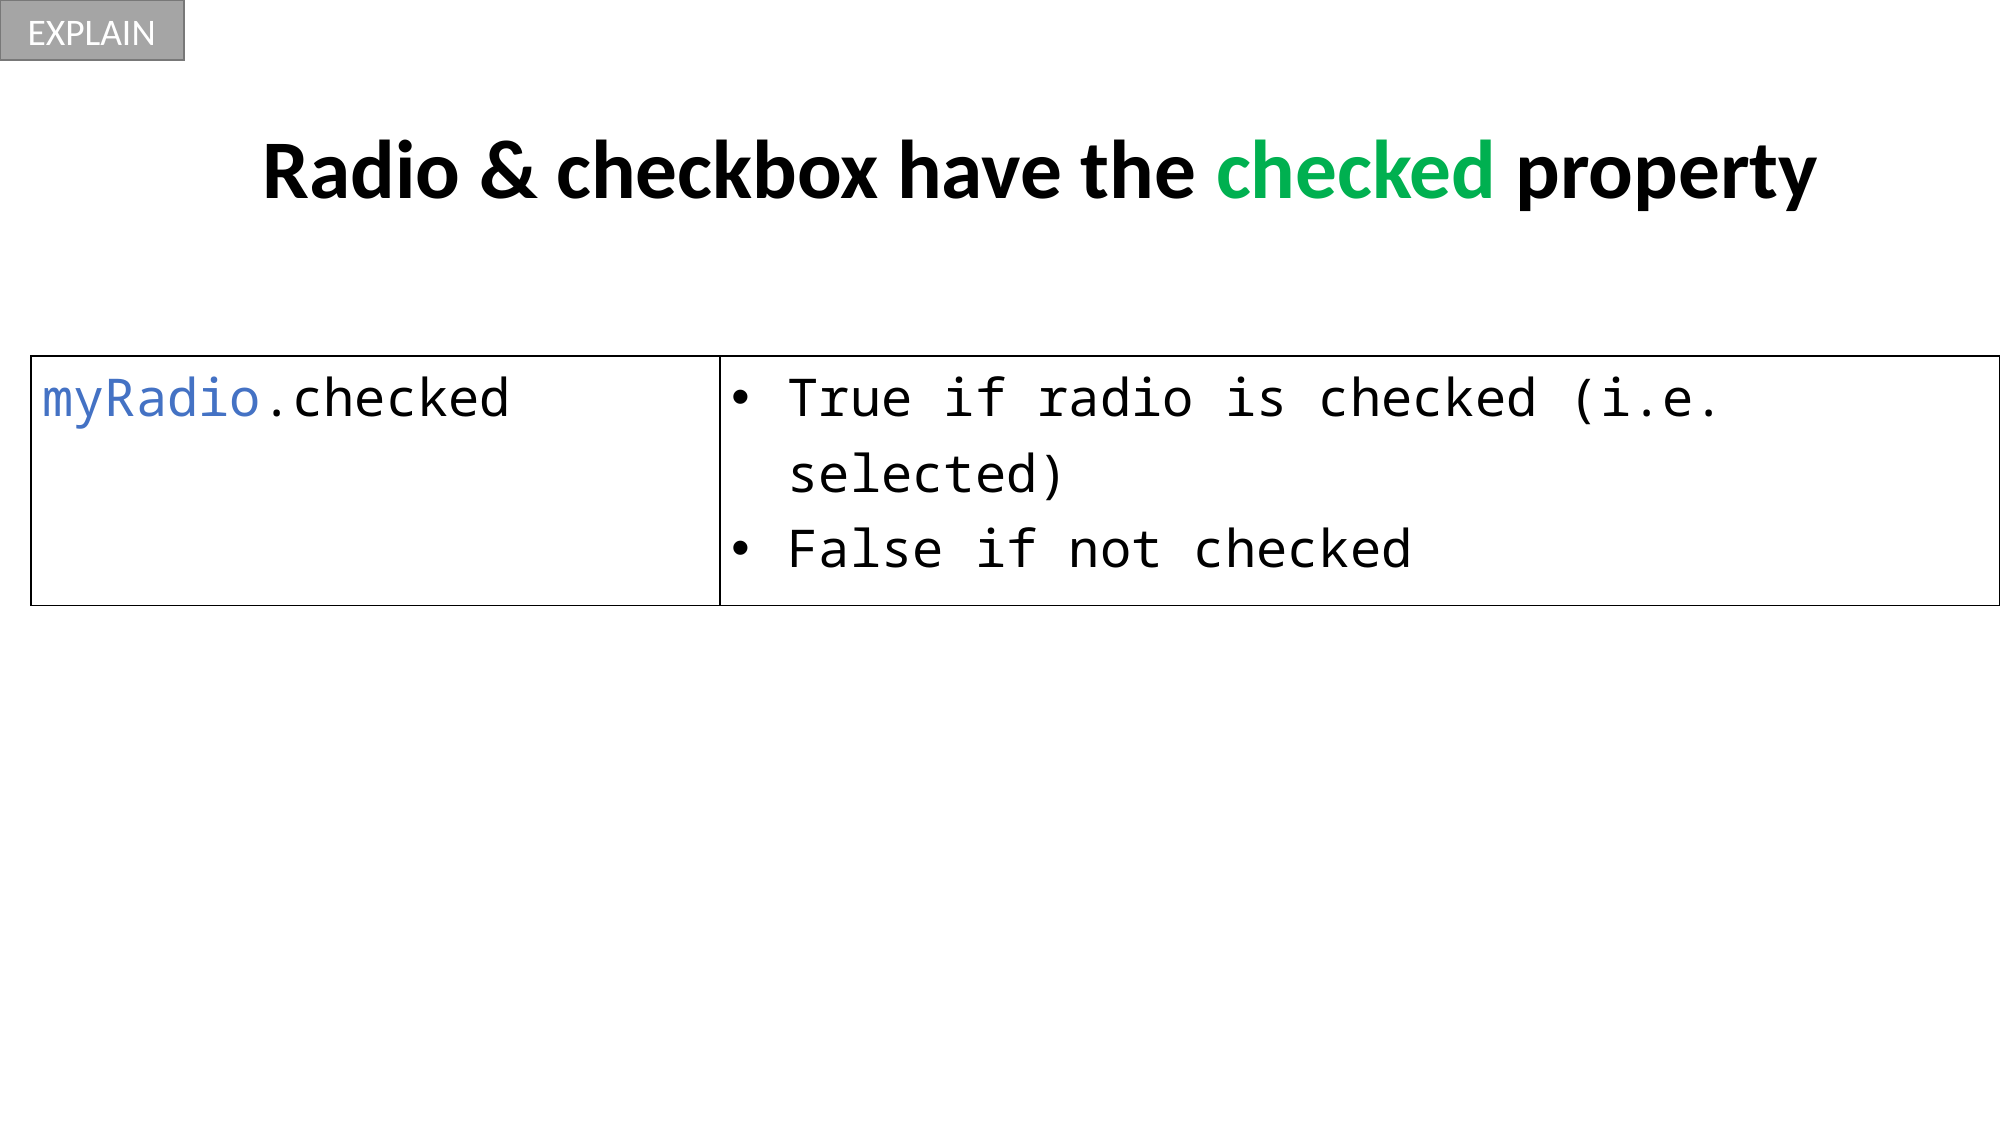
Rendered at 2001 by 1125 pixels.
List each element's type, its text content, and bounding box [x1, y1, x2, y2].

text_box EXPLAIN [0, 0, 184, 60]
table_header True if radio is checked (i.e. selected) False if not checked [721, 357, 1999, 605]
table_header myRadio.checked [32, 357, 719, 605]
text_box Radio & checkbox have the checked property [183, 107, 1897, 223]
